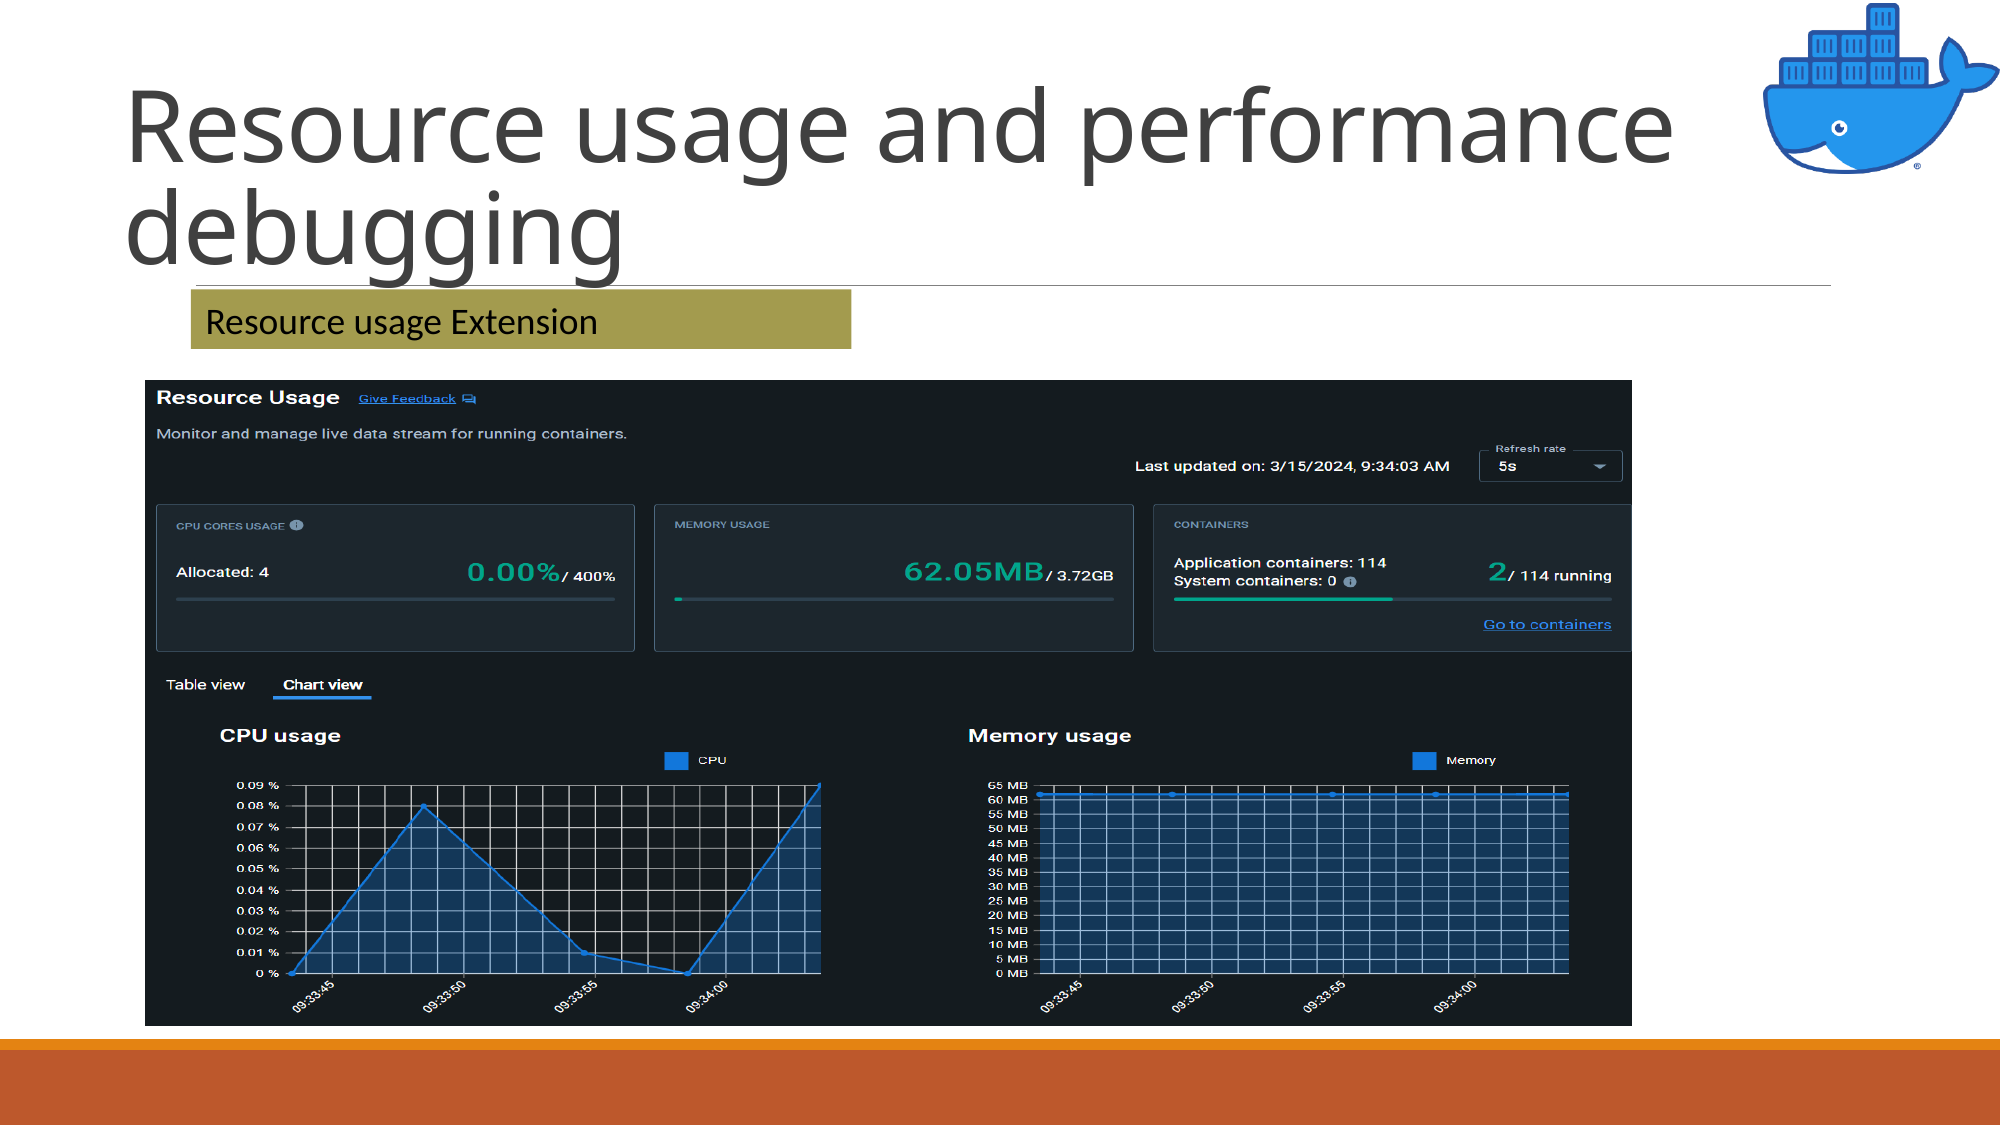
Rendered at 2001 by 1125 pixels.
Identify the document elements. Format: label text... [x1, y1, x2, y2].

title Resource usage and performance debugging [108, 54, 1759, 293]
text_box Resource usage Extension [190, 289, 852, 349]
picture [144, 379, 1633, 1027]
picture [1763, 3, 2000, 174]
